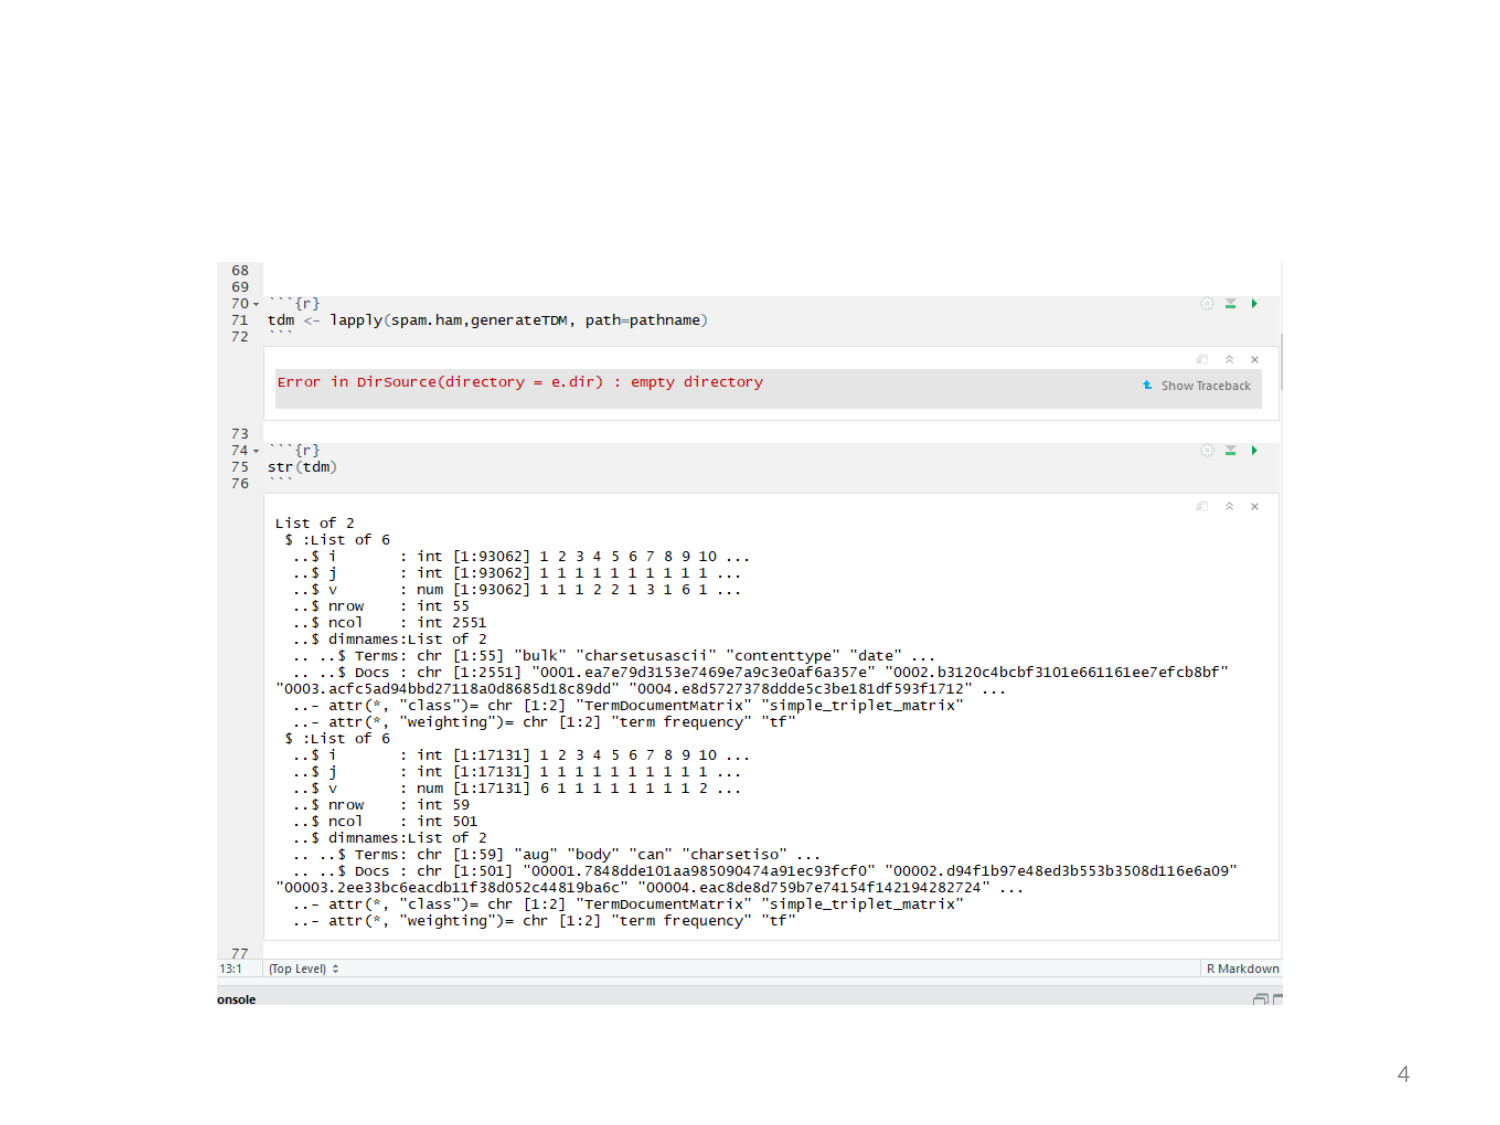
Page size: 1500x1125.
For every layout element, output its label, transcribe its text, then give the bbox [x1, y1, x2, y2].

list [216, 262, 1284, 1006]
slide_number 4 [1074, 1042, 1425, 1103]
